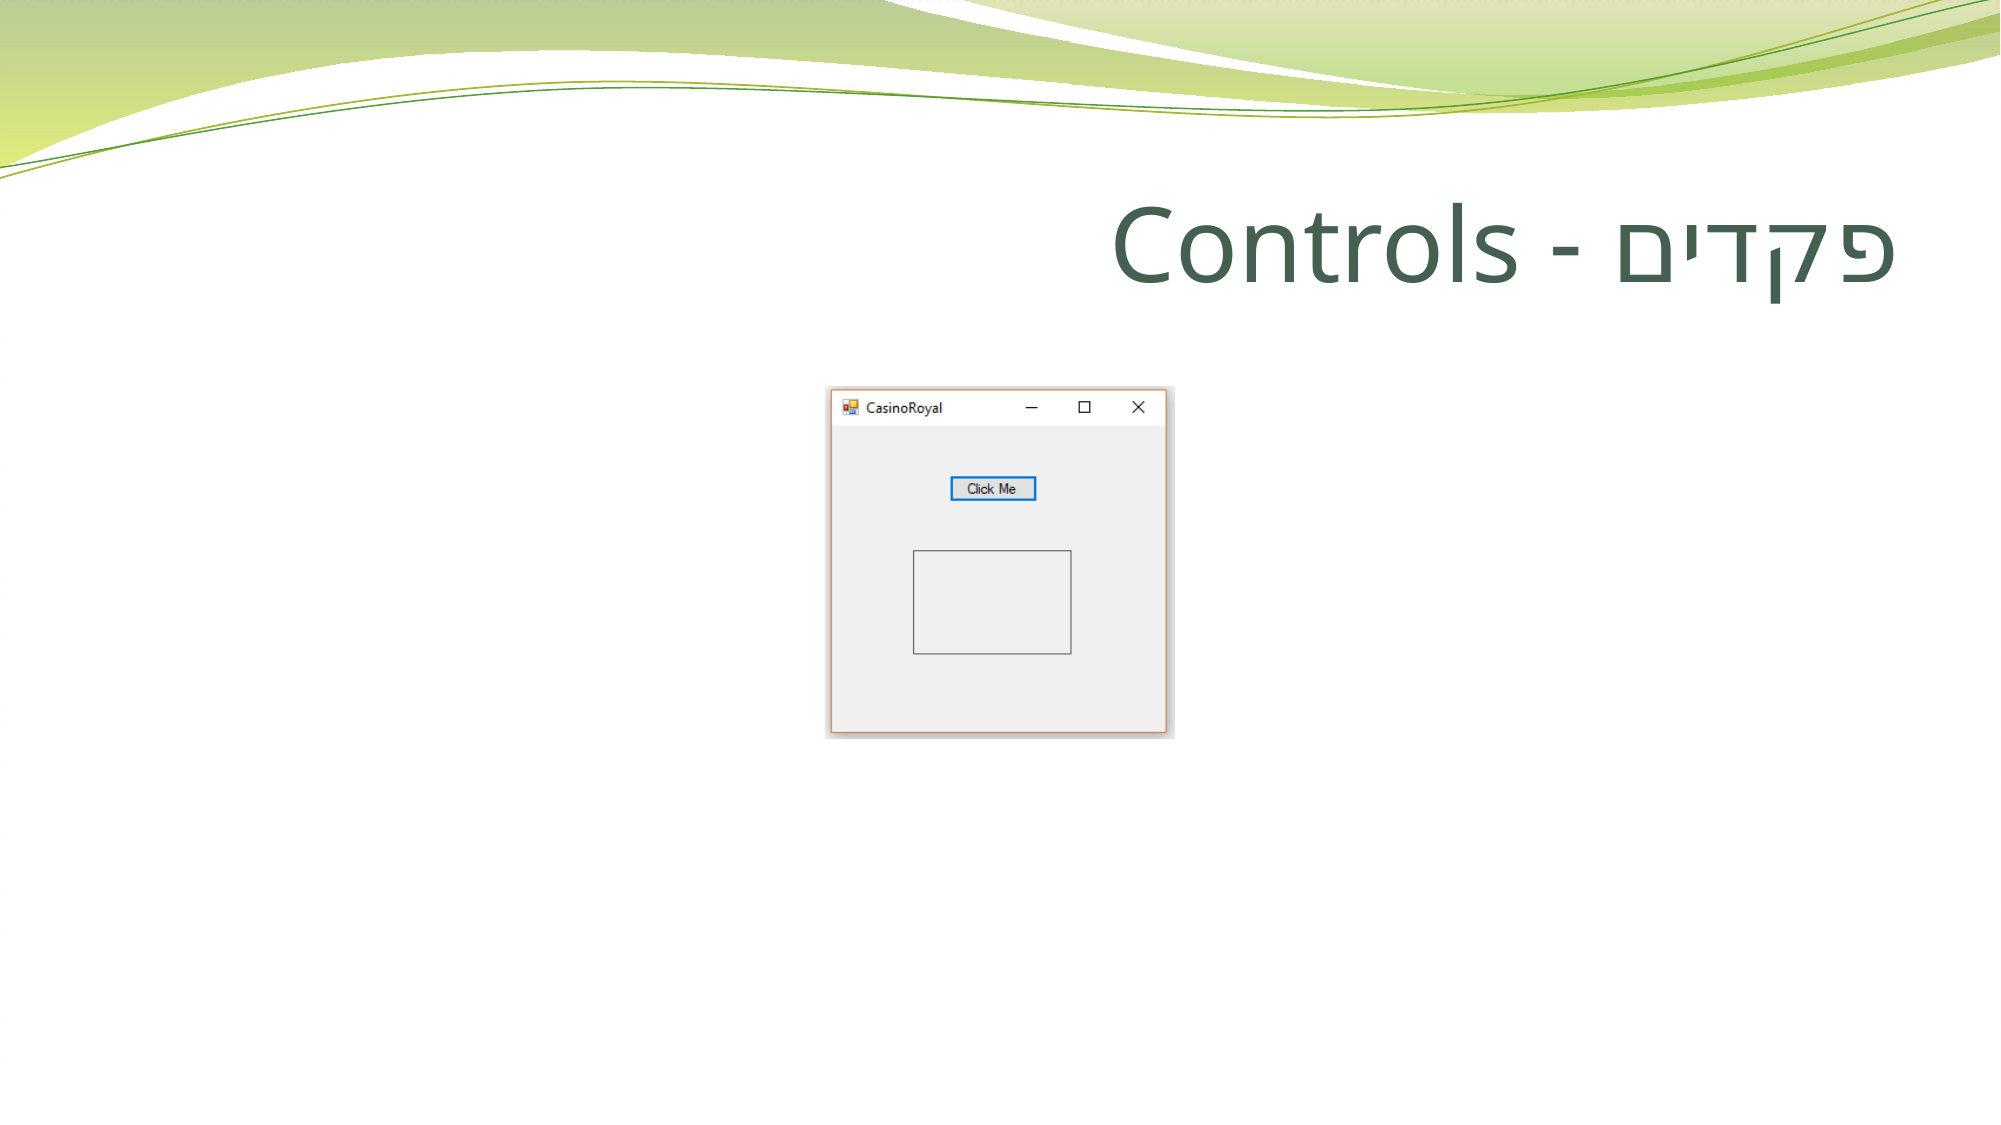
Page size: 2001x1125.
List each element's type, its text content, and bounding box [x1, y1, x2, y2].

picture [825, 386, 1175, 739]
title פקדים - Controls [99, 115, 1900, 303]
